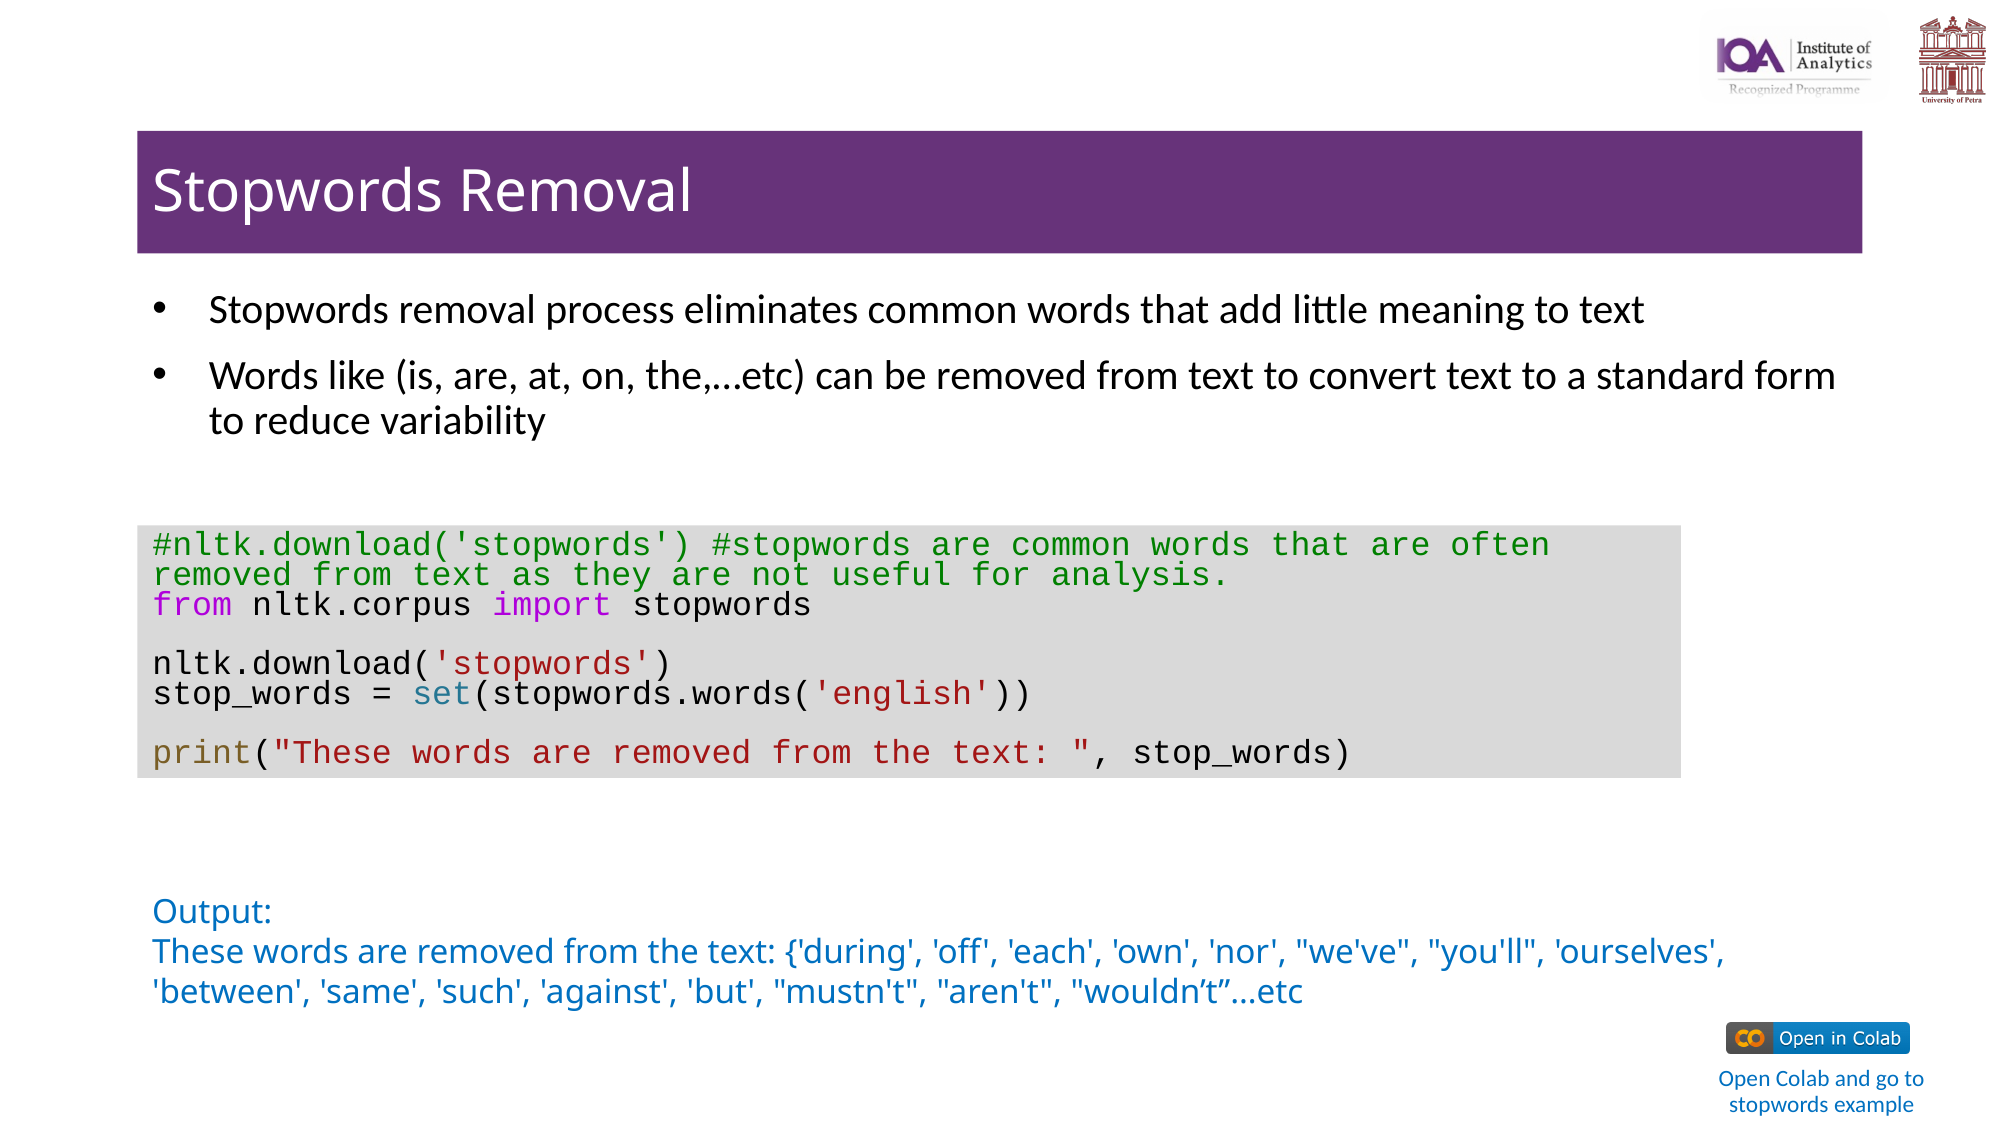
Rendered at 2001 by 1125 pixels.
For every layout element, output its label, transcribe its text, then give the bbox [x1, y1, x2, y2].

text_box Open Colab and go to stopwords example [1678, 1059, 1966, 1125]
picture [1919, 16, 1986, 111]
list Stopwords removal process eliminates common words that add little meaning to text Words like (is, are, at, on, the,…etc) can be removed from text to convert text to a standard form to reduce variability [137, 279, 1863, 461]
text_box #nltk.download('stopwords') #stopwords are common words that are often removed from text as they are not useful for analysis. from nltk.corpus import stopwords nltk.download('stopwords') stop_words = set(stopwords.words('english')) print("These words are removed from the text: ", stop_words) [137, 525, 1681, 778]
picture [1728, 37, 1861, 75]
picture [1726, 1022, 1910, 1054]
title Stopwords Removal [137, 130, 1863, 254]
text_box Output: These words are removed from the text: {'during', 'off', 'each', 'own', 'nor', "we've", "you'll", 'ourselves', 'between', 'same', 'such', 'against', 'but', "mustn't", "aren't", "wouldn’t”…etc [137, 883, 1844, 1018]
